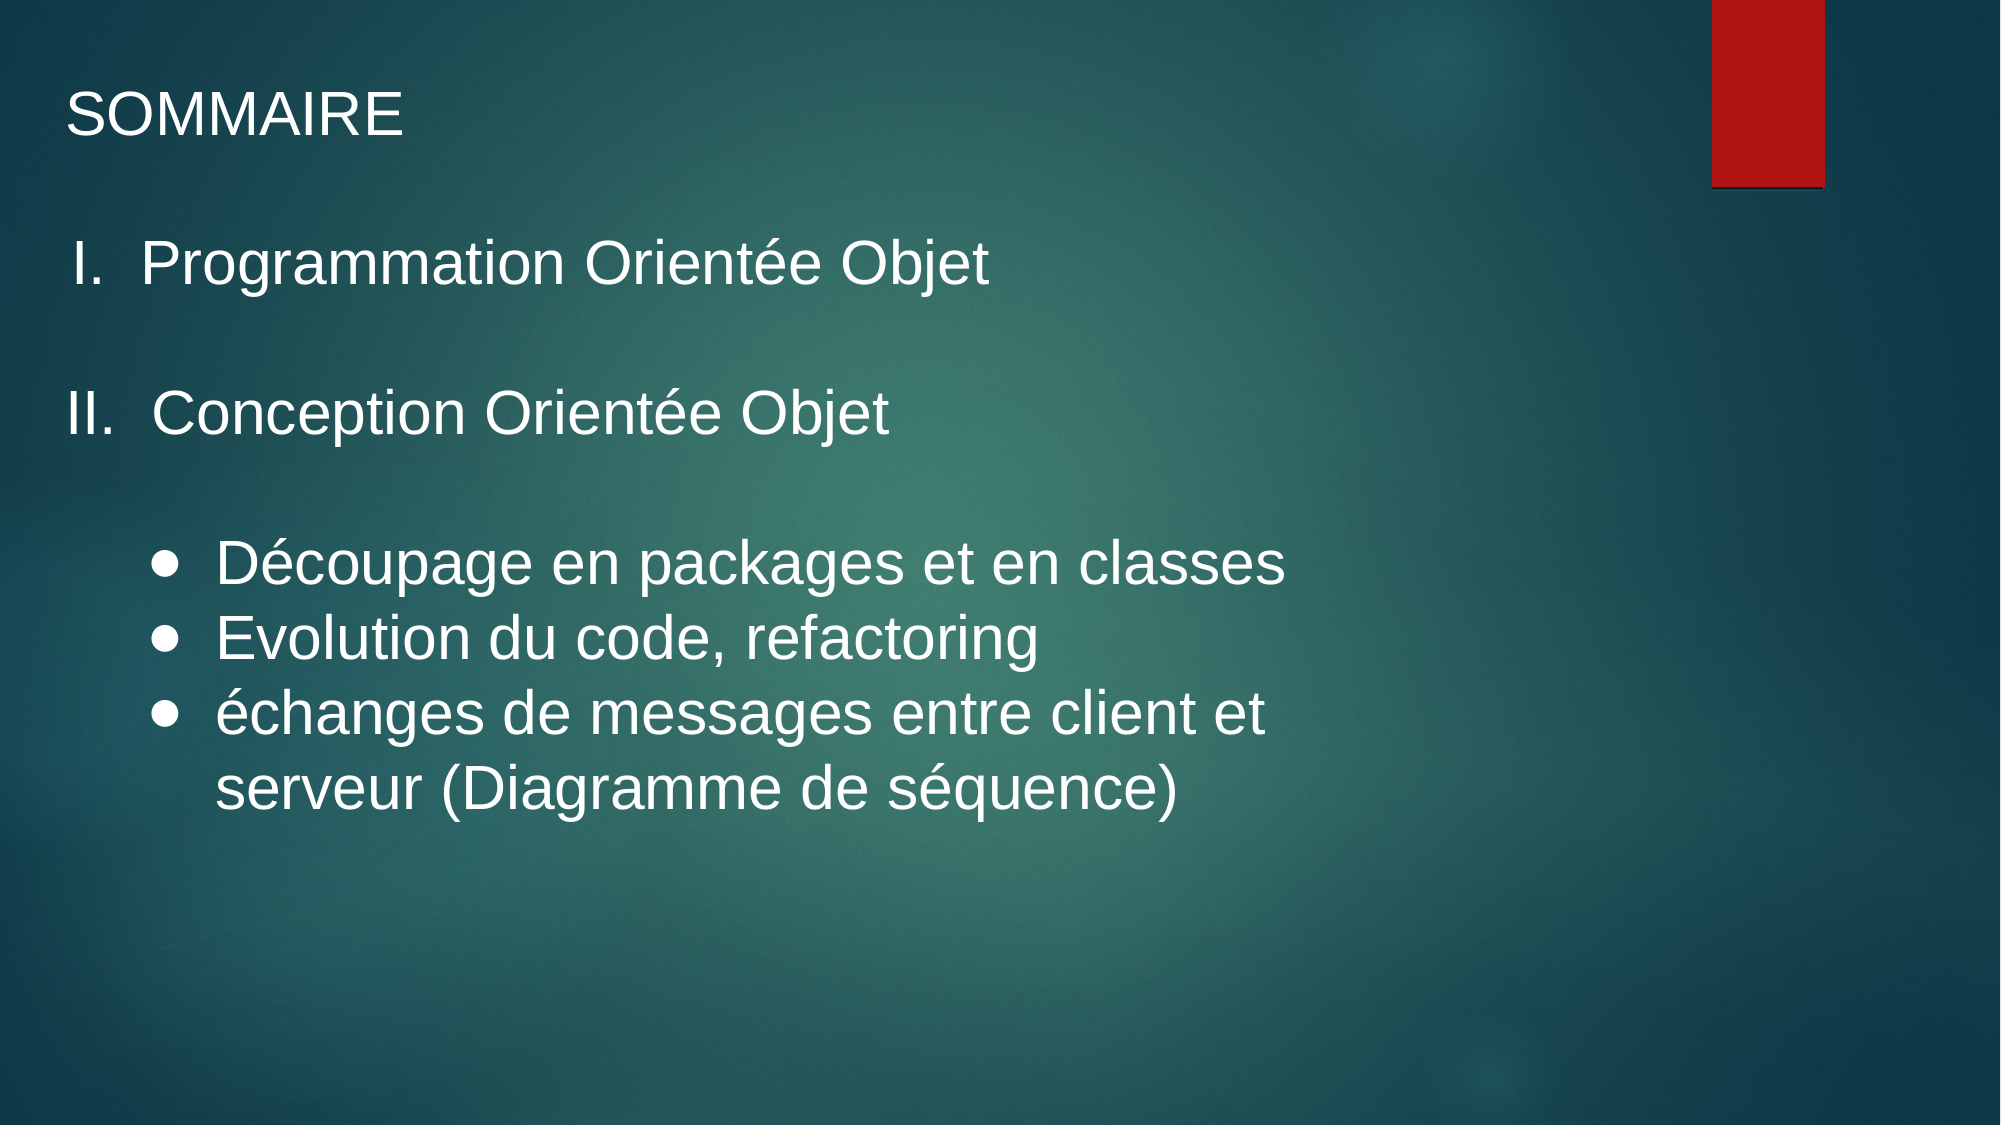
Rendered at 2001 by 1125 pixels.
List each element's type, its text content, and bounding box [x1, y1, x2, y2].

picture [0, 0, 2001, 1125]
text_box SOMMAIRE Programmation Orientée Objet II. Conception Orientée Objet Découpage en packages et en classes Evolution du code, refactoring échanges de messages entre client et serveur (Diagramme de séquence) [49, 57, 1356, 1077]
